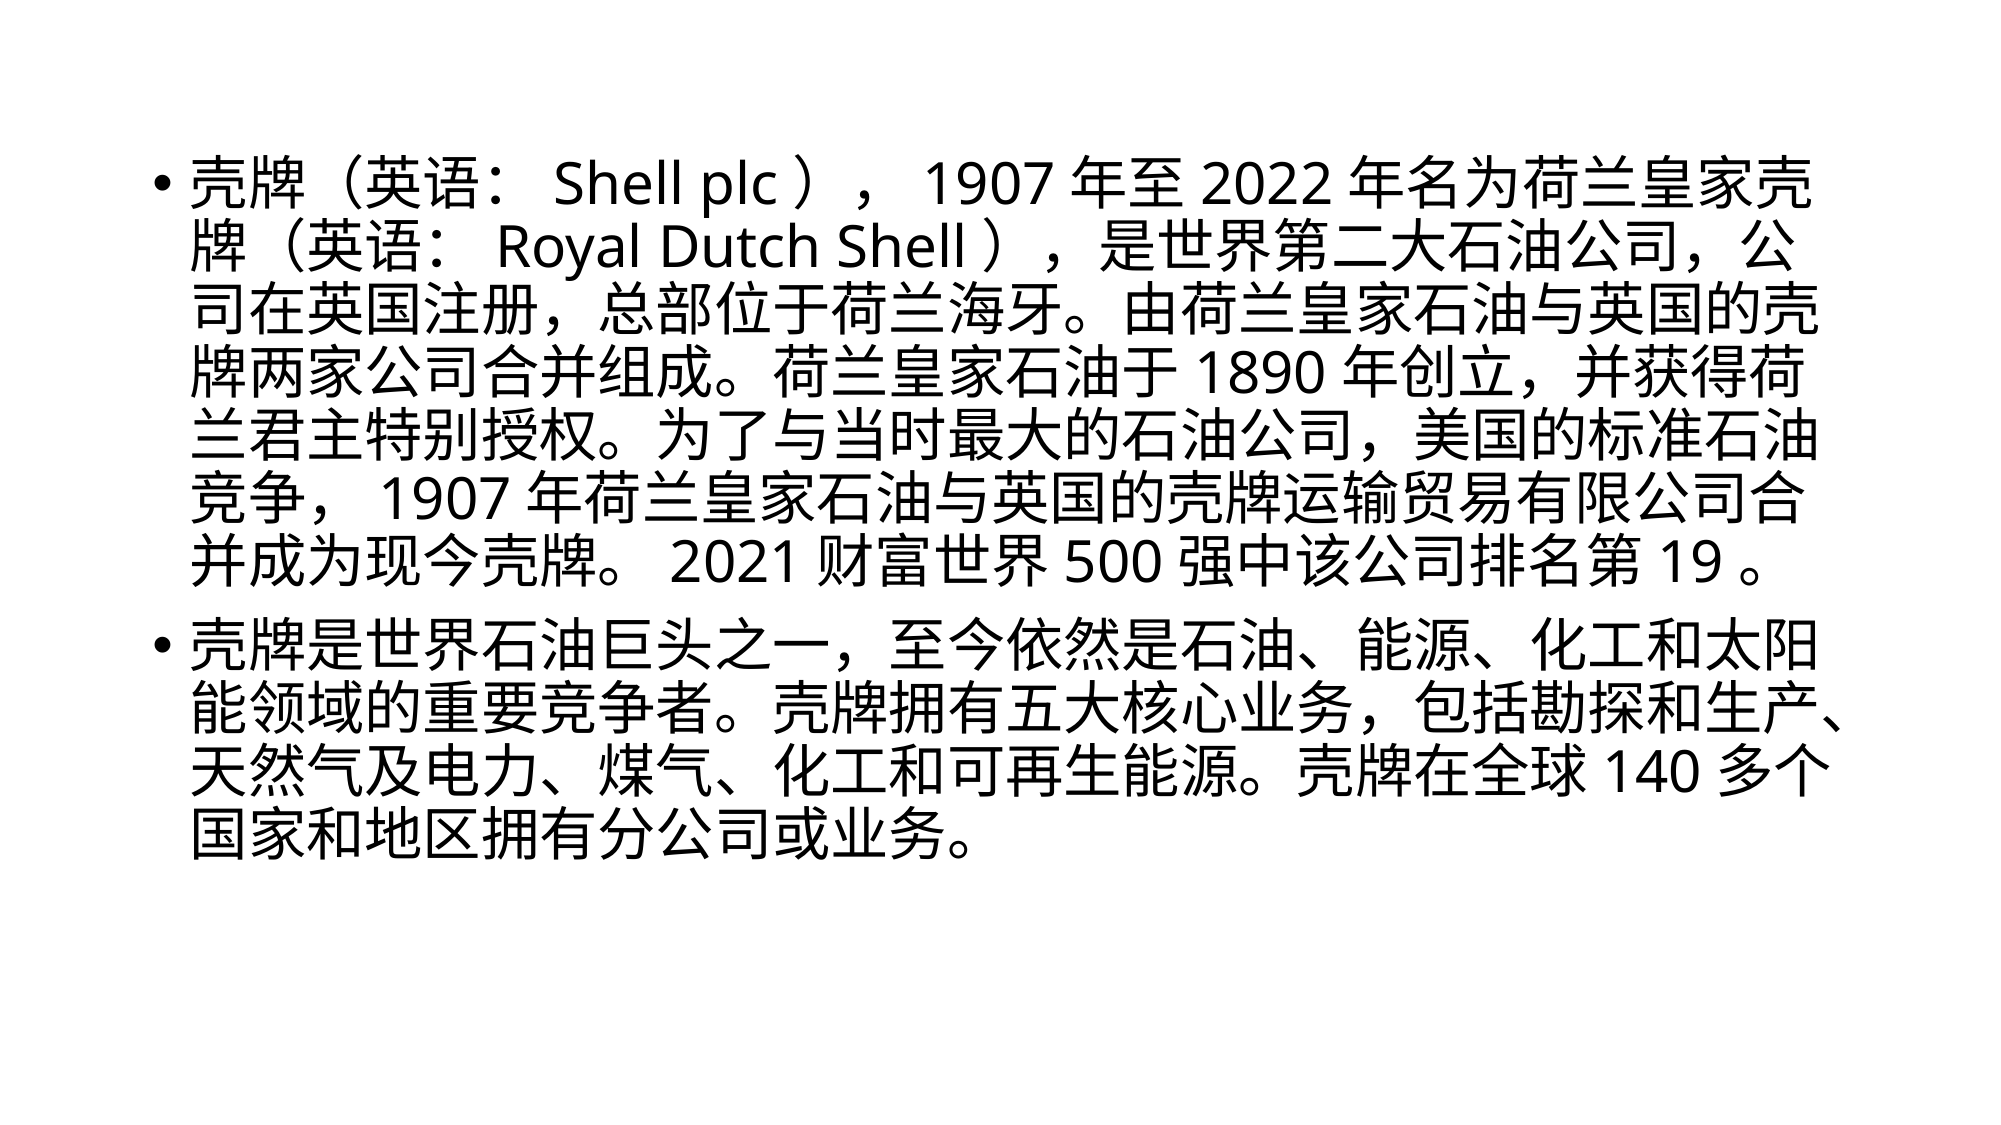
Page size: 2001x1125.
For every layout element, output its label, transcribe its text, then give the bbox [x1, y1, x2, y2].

list 壳牌（英语：Shell plc），1907年至2022年名为荷兰皇家壳牌（英语：Royal Dutch Shell），是世界第二大石油公司，公司在英国注册，总部位于荷兰海牙。由荷兰皇家石油与英国的壳牌两家公司合并组成。荷兰皇家石油于1890年创立，并获得荷兰君主特别授权。为了与当时最大的石油公司，美国的标准石油竞争，1907年荷兰皇家石油与英国的壳牌运输贸易有限公司合并成为现今壳牌。2021财富世界500强中该公司排名第19。 壳牌是世界石油巨头之一，至今依然是石油、能源、化工和太阳能领域的重要竞争者。壳牌拥有五大核心业务，包括勘探和生产、天然气及电力、煤气、化工和可再生能源。壳牌在全球140多个国家和地区拥有分公司或业务。 [137, 93, 1863, 1014]
